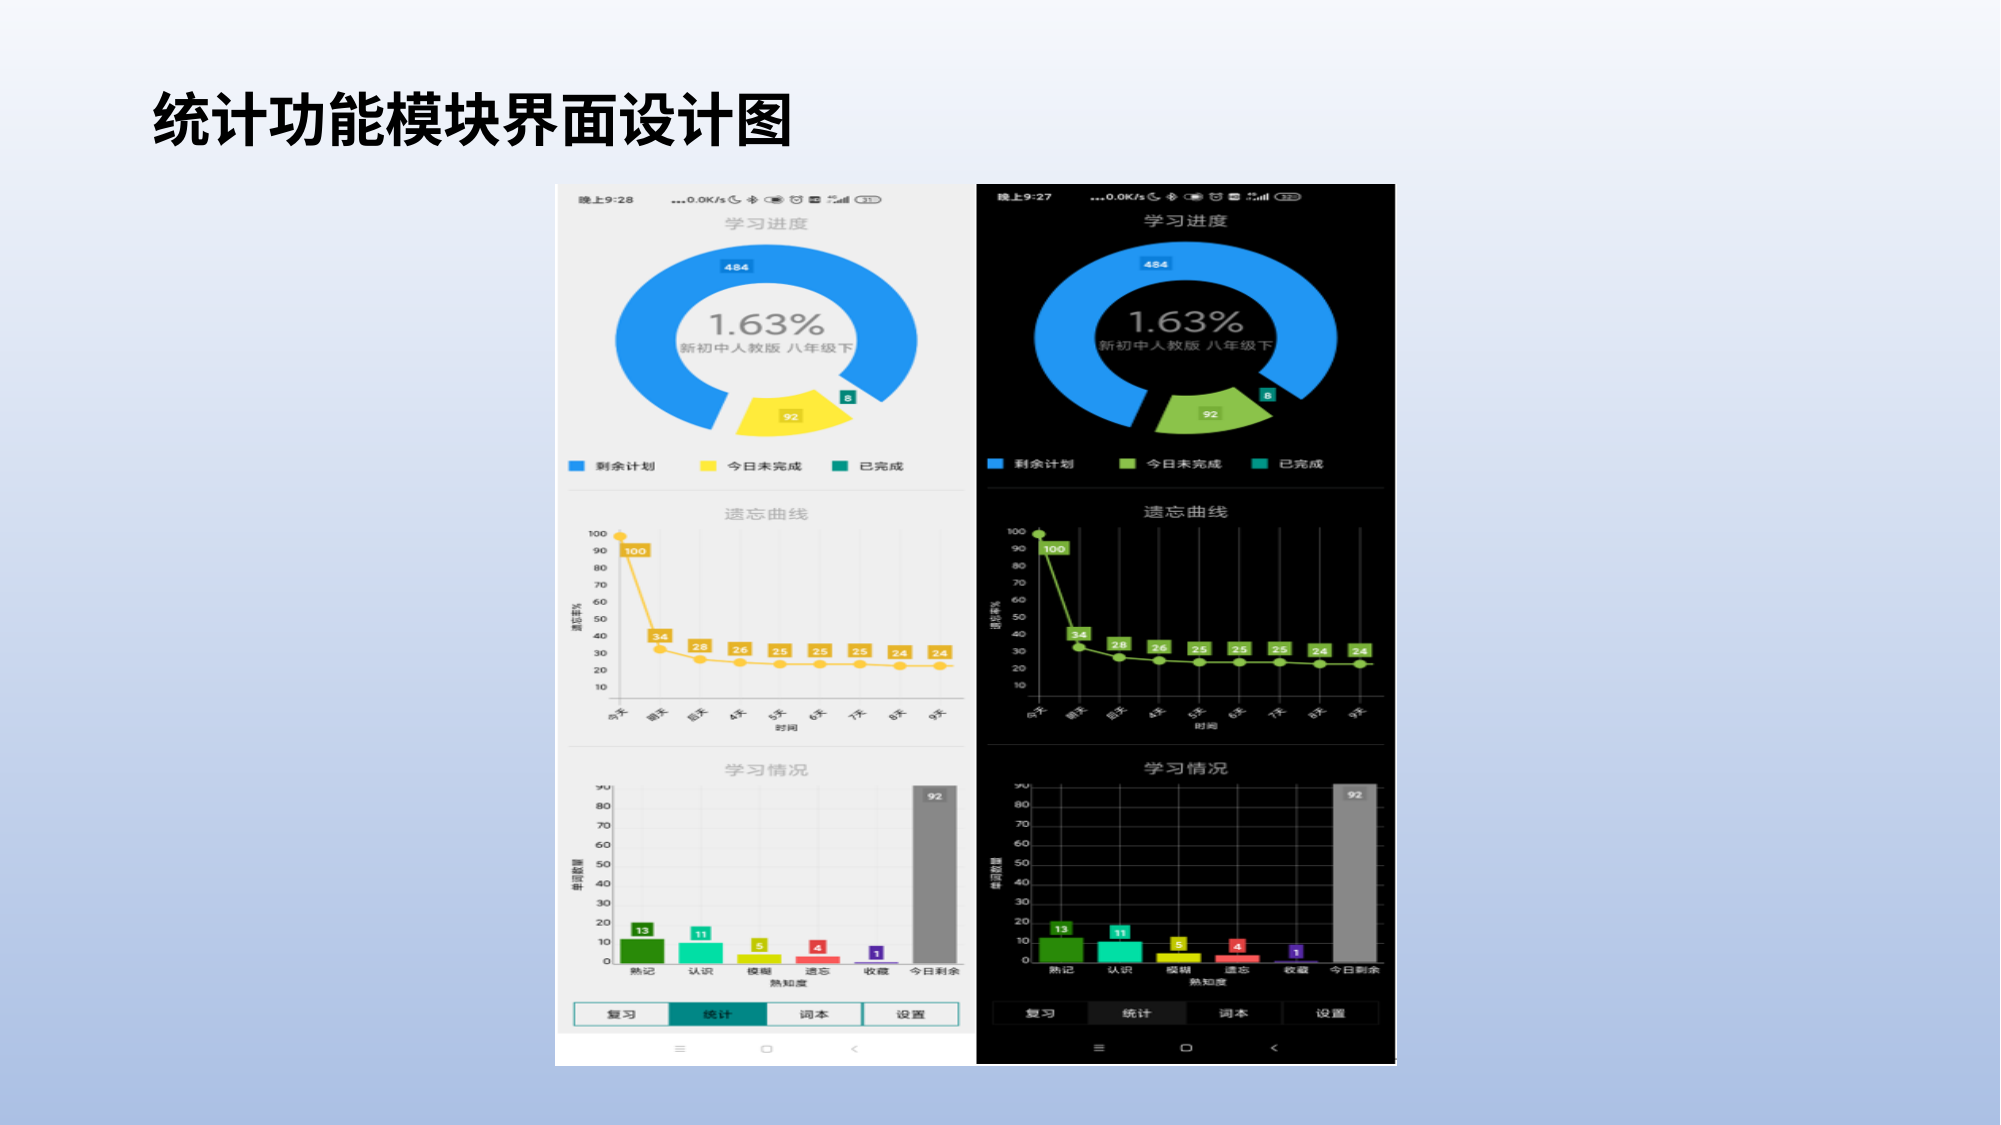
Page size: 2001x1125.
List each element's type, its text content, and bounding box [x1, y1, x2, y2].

title 统计功能模块界面设计图 [137, 59, 1863, 185]
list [554, 184, 1397, 1066]
